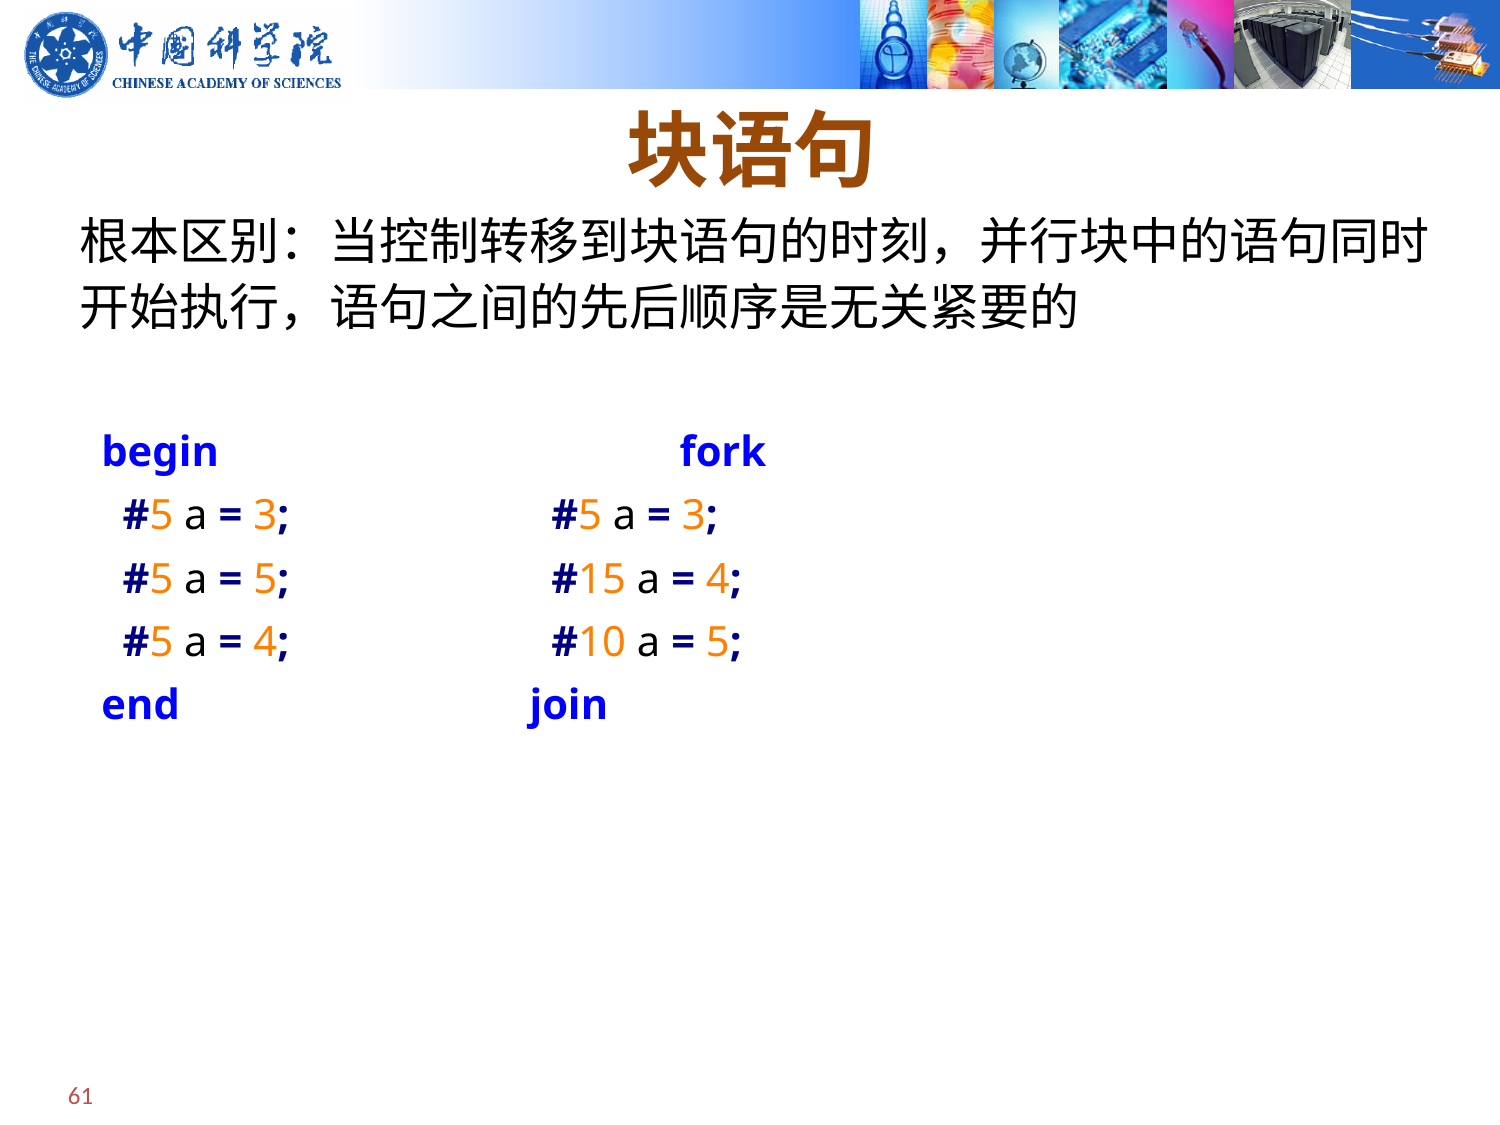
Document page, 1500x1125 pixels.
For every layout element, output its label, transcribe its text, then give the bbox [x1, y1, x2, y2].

list 根本区别：当控制转移到块语句的时刻，并行块中的语句同时开始执行，语句之间的先后顺序是无关紧要的 begin fork #5 a = 3; #5 a = 3; #5 a = 5; #15 a = 4; #5 a = 4; #10 a = 5; end join [64, 196, 1471, 946]
picture [860, 0, 1500, 89]
picture [23, 10, 349, 102]
title 块语句 [76, 90, 1427, 196]
